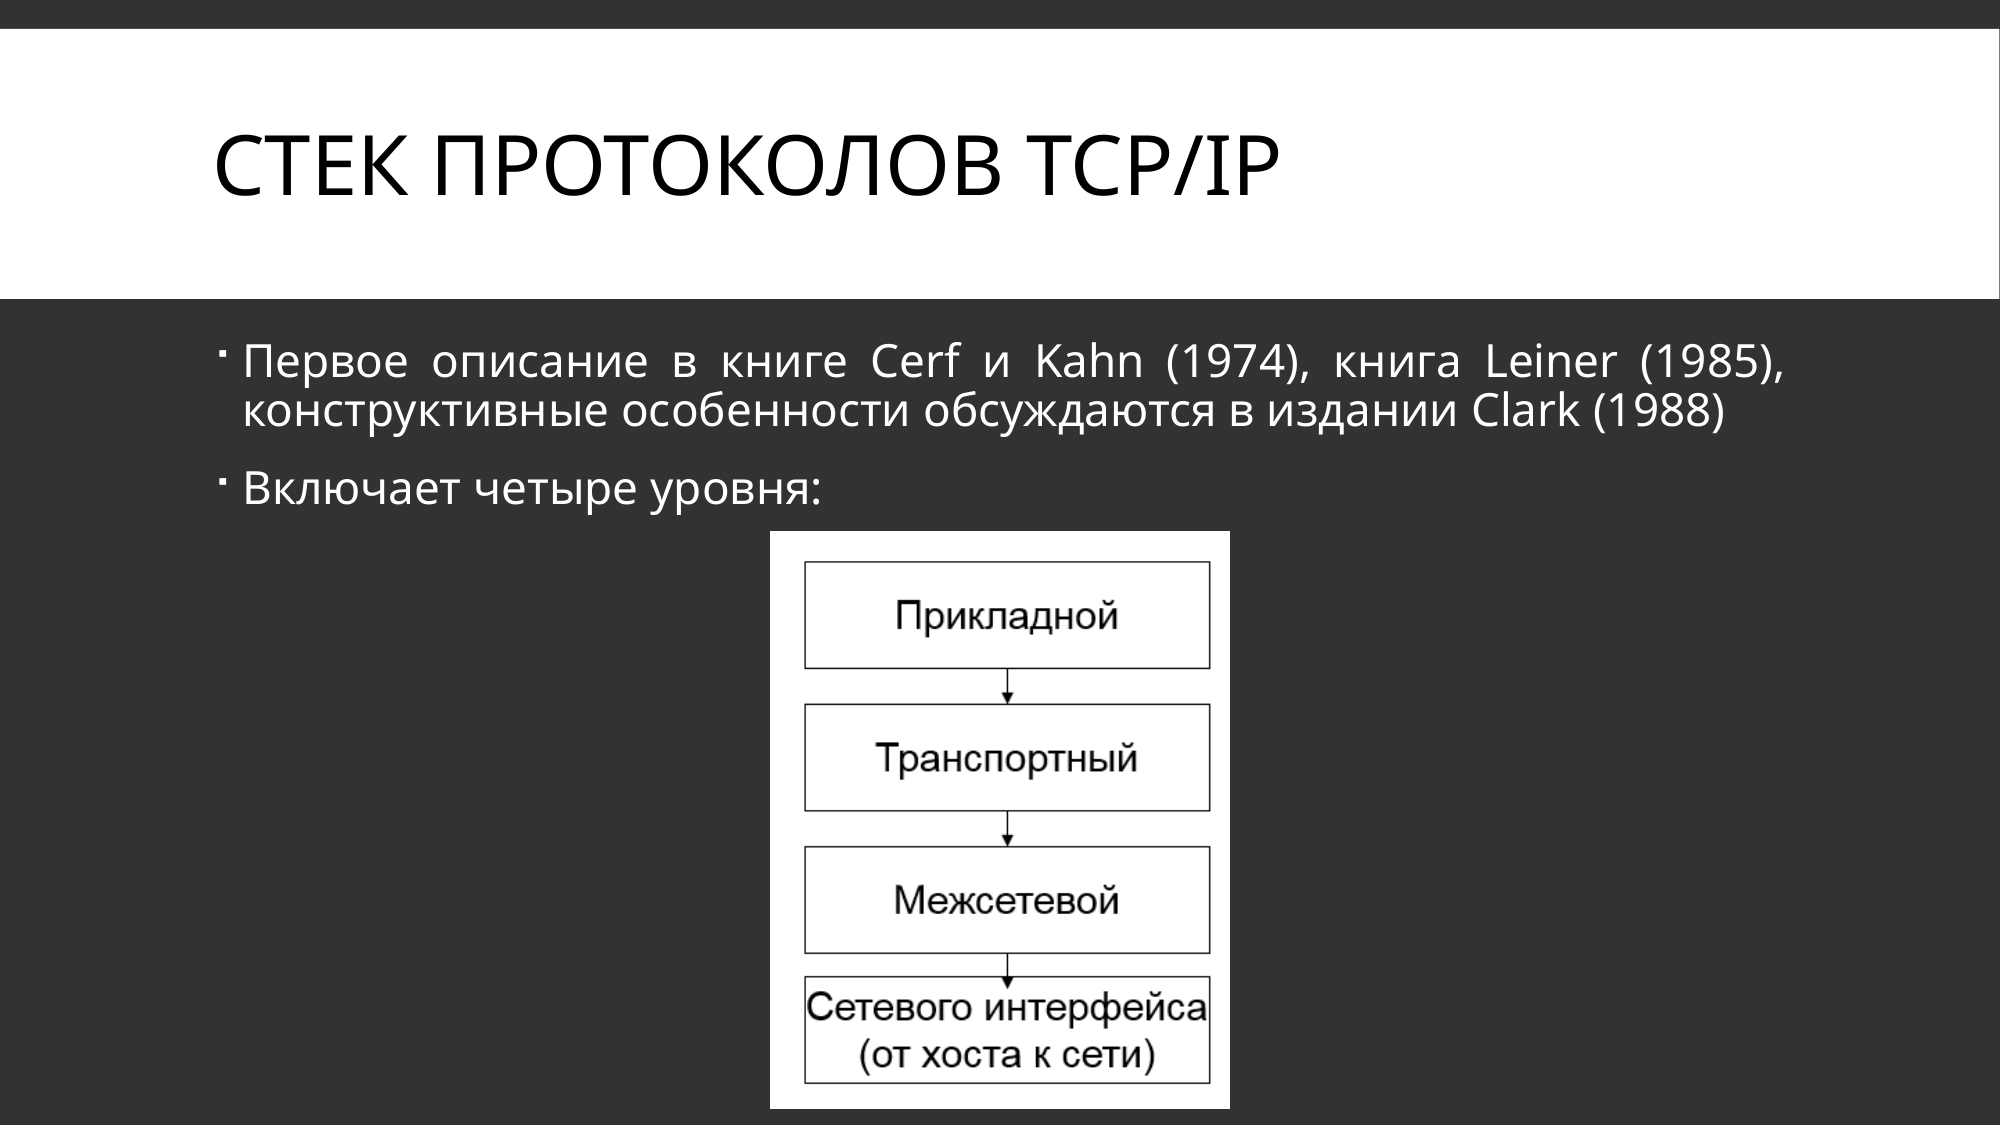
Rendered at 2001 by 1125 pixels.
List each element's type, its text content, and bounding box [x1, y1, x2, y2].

title Стек протоколов TCP/IP [197, 46, 1803, 295]
picture [770, 531, 1230, 1110]
list Первое описание в книге Cerf и Kahn (1974), книга Leiner (1985), конструктивные особенности обсуждаются в издании Clark (1988) Включает четыре уровня: [197, 329, 1803, 1020]
